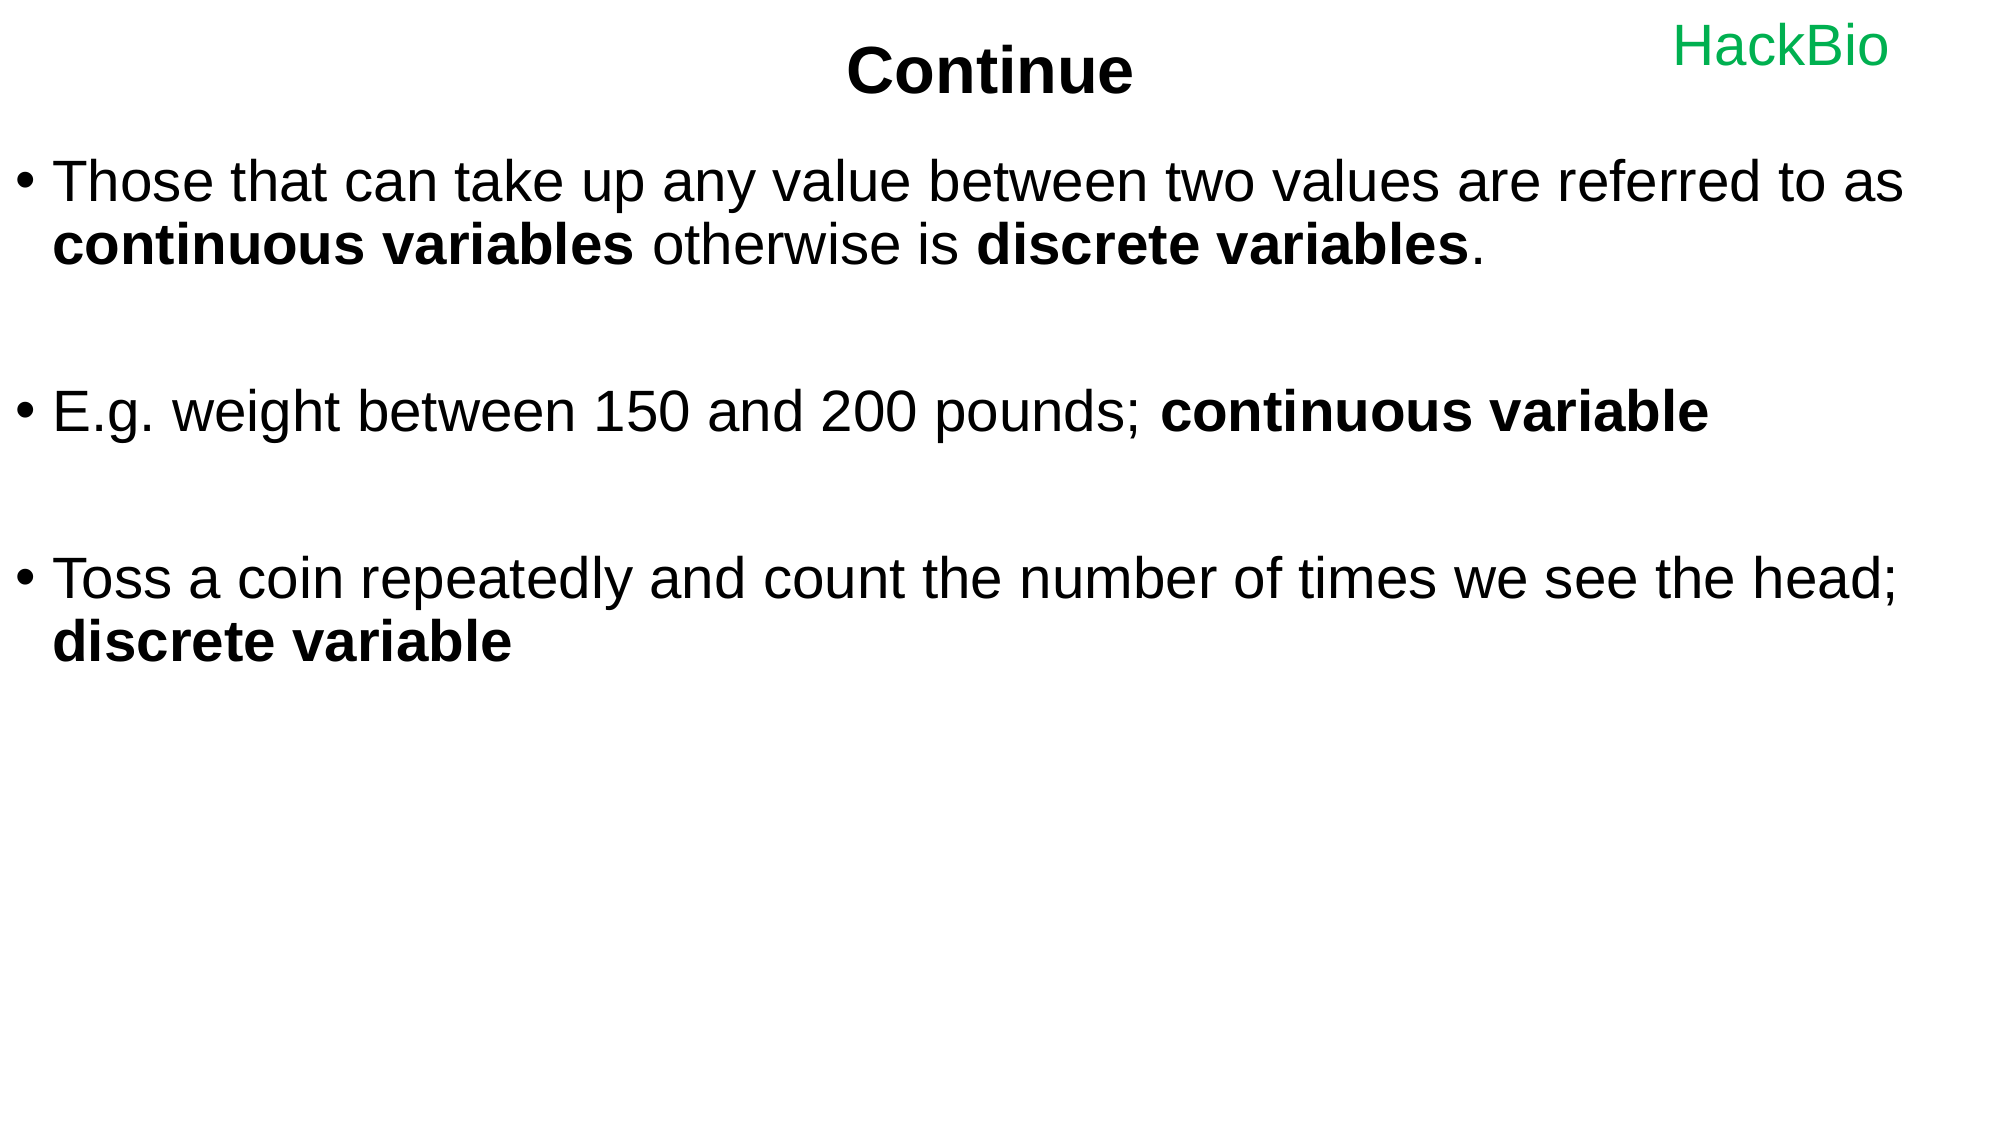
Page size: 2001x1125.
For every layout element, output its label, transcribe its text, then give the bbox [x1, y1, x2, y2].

list Those that can take up any value between two values are referred to as continuous variables otherwise is discrete variables. E.g. weight between 150 and 200 pounds; continuous variable Toss a coin repeatedly and count the number of times we see the head; discrete variable [0, 143, 2000, 1125]
title Continue [0, 3, 2000, 141]
